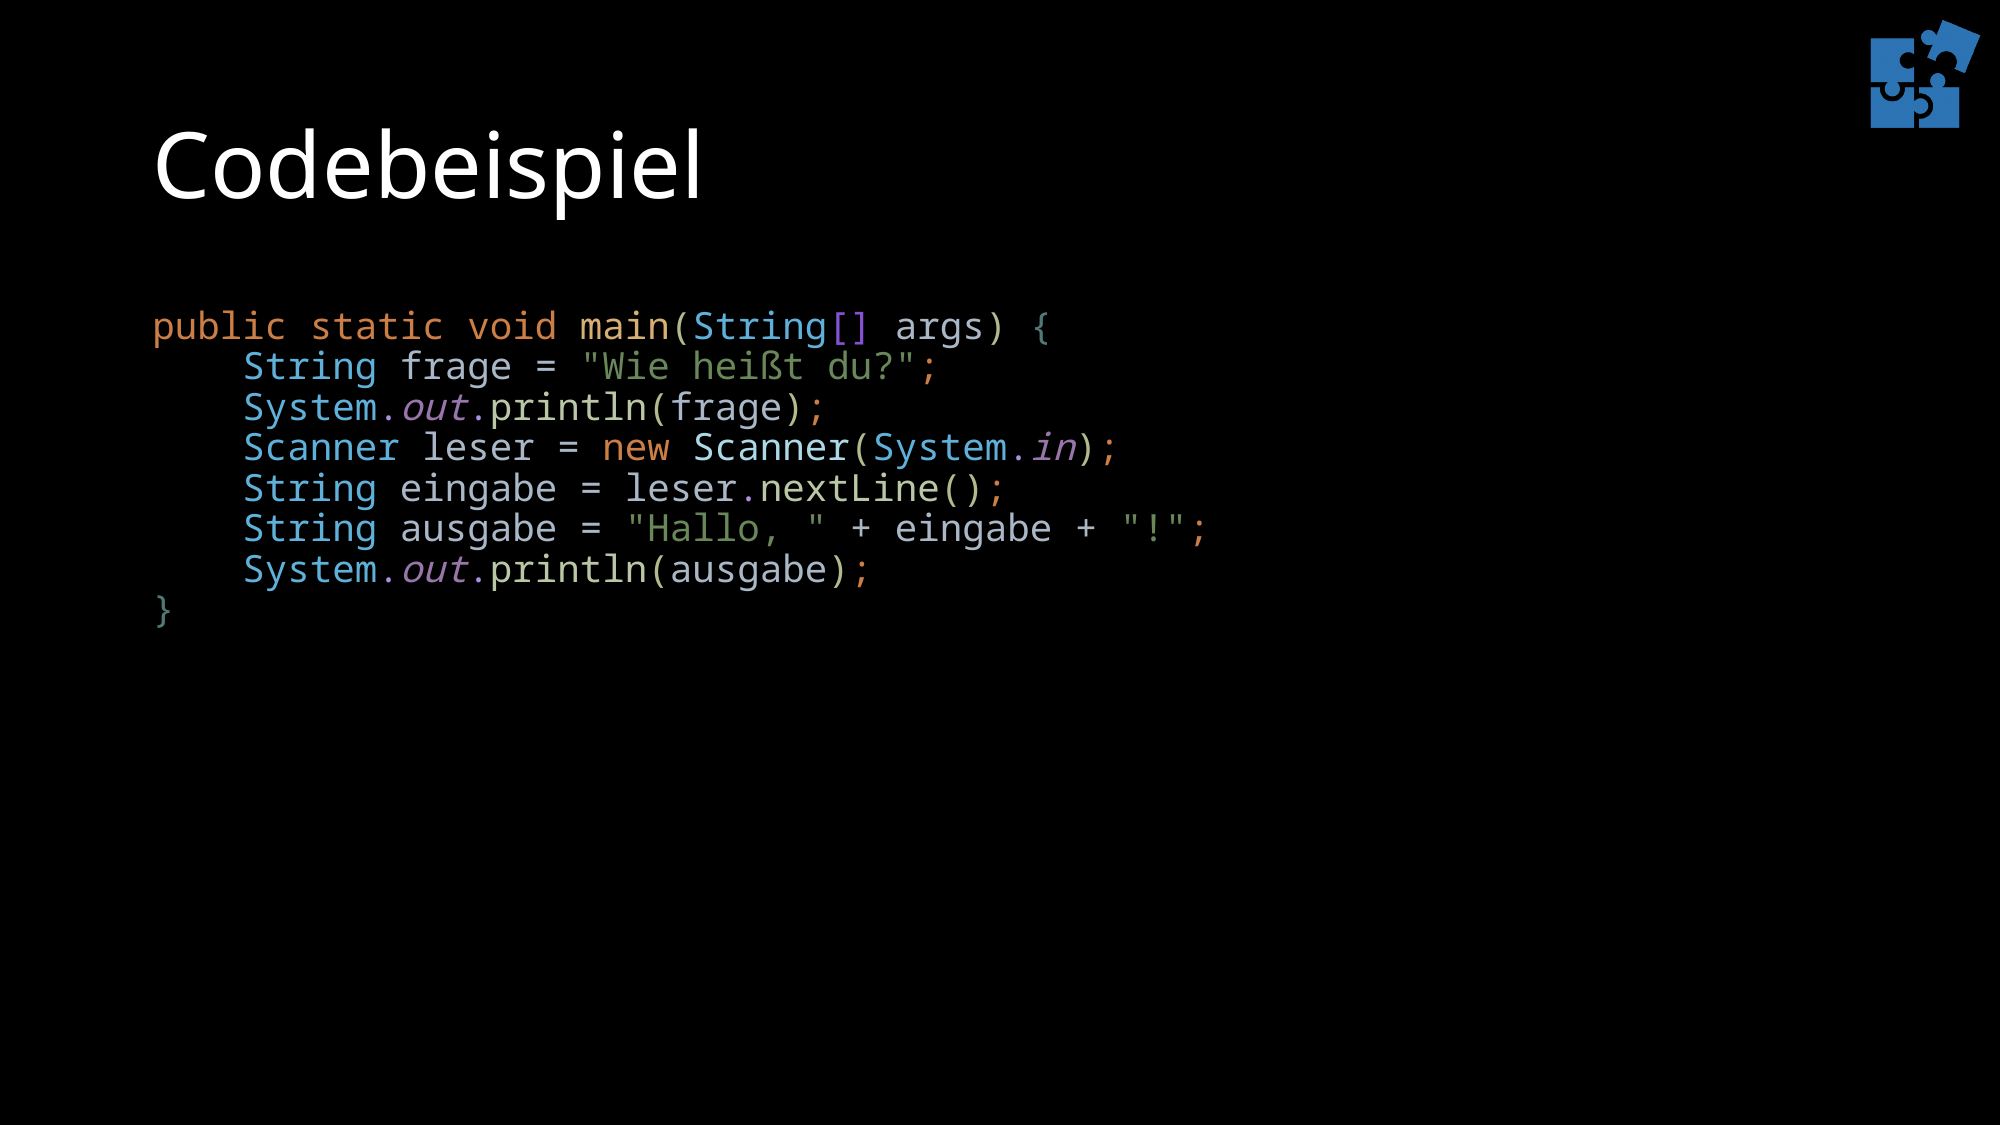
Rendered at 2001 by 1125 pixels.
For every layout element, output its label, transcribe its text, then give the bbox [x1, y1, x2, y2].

list public static void main(String[] args) { String frage = "Wie heißt du?"; System.out.println(frage); Scanner leser = new Scanner(System.in); String eingabe = leser.nextLine(); String ausgabe = "Hallo, " + eingabe + "!"; System.out.println(ausgabe); } [137, 299, 1863, 1014]
title Codebeispiel [137, 59, 1863, 278]
picture [1849, 0, 2000, 150]
